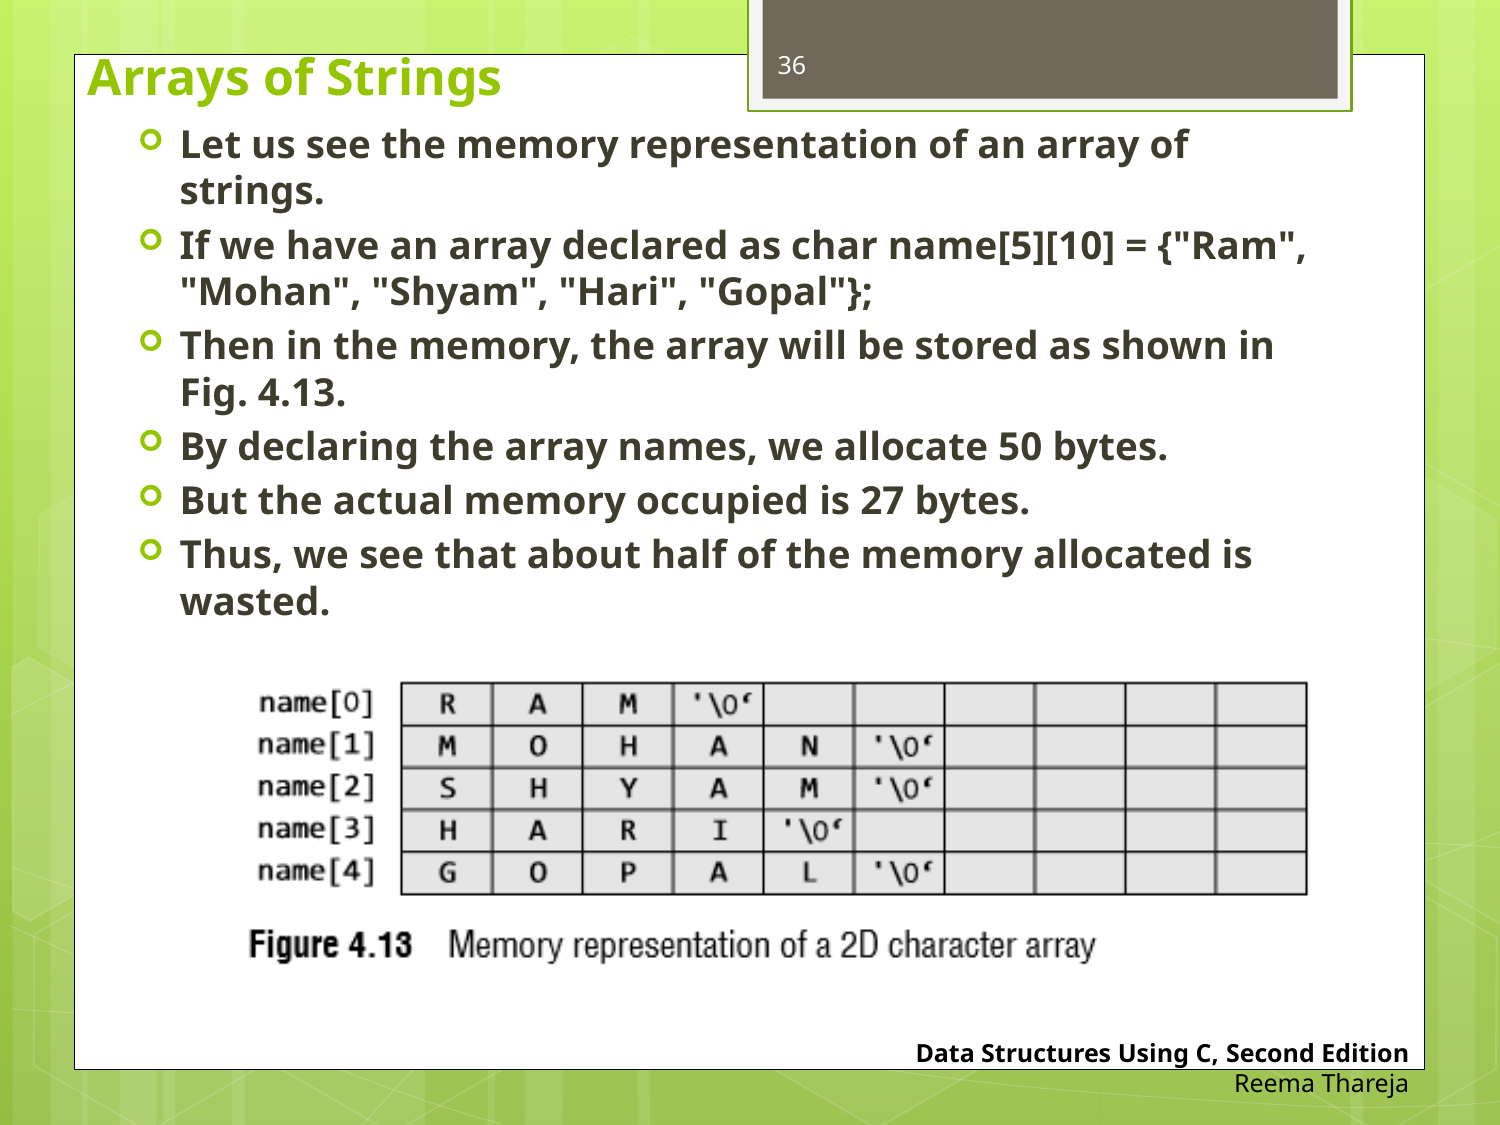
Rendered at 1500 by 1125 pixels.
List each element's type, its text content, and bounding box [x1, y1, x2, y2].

title Arrays of Strings [72, 0, 1225, 113]
slide_number 36 [762, 36, 982, 97]
footer Data Structures Using C, Second Edition Reema Thareja [849, 1037, 1425, 1098]
list Let us see the memory representation of an array of strings. If we have an array declared as char name[5][10] = {"Ram", "Mohan", "Shyam", "Hari", "Gopal"}; Then in the memory, the array will be stored as shown in Fig. 4.13. By declaring the array names, we allocate 50 bytes. But the actual memory occupied is 27 bytes. Thus, we see that about half of the memory allocated is wasted. [112, 112, 1325, 638]
picture [237, 674, 1338, 976]
